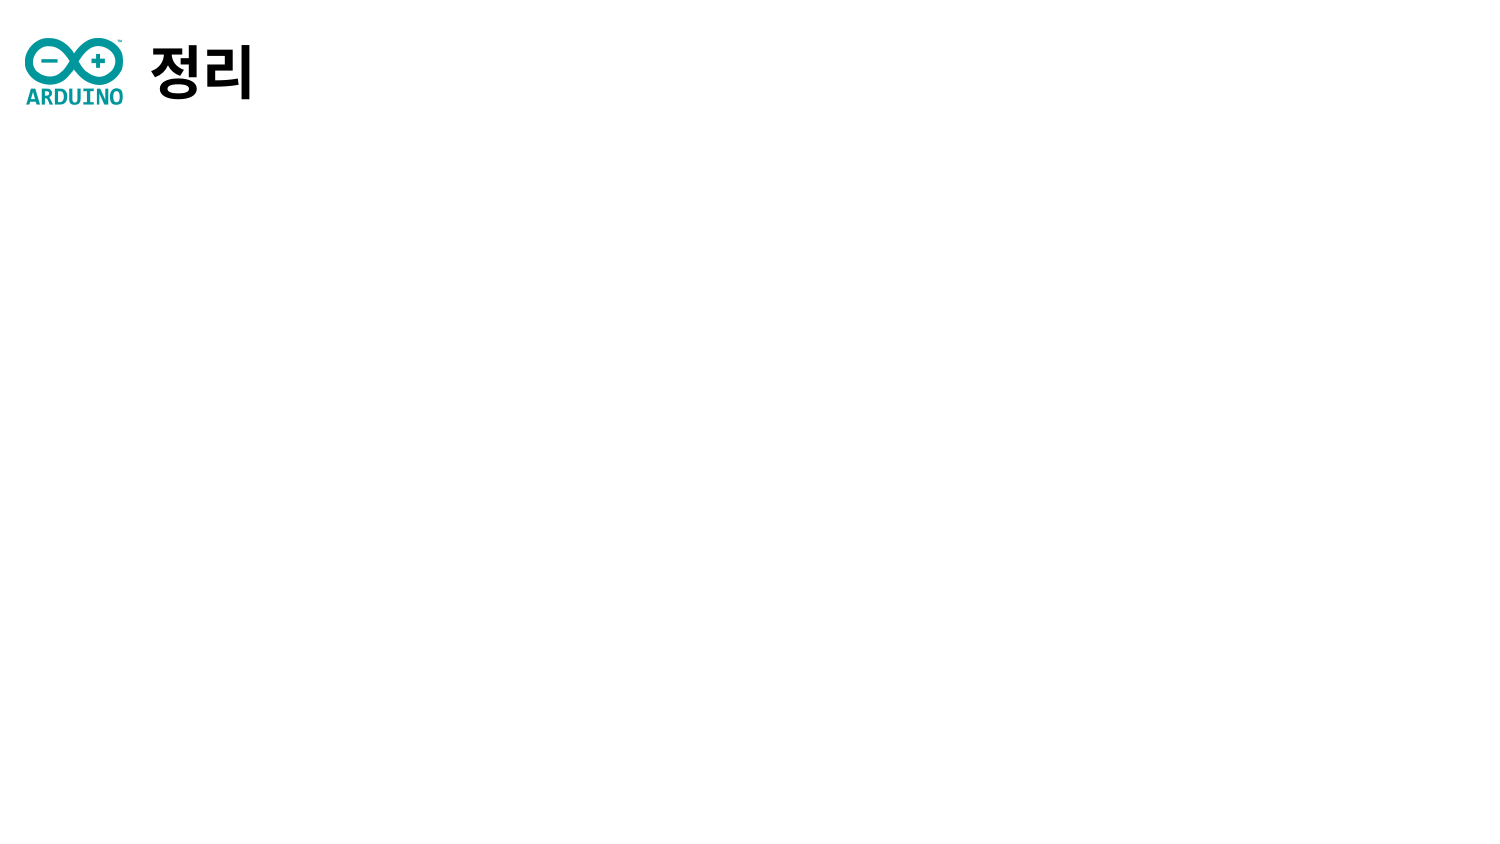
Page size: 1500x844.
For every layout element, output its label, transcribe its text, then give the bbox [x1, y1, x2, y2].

picture [25, 38, 123, 105]
text_box 정리 [134, 28, 937, 114]
